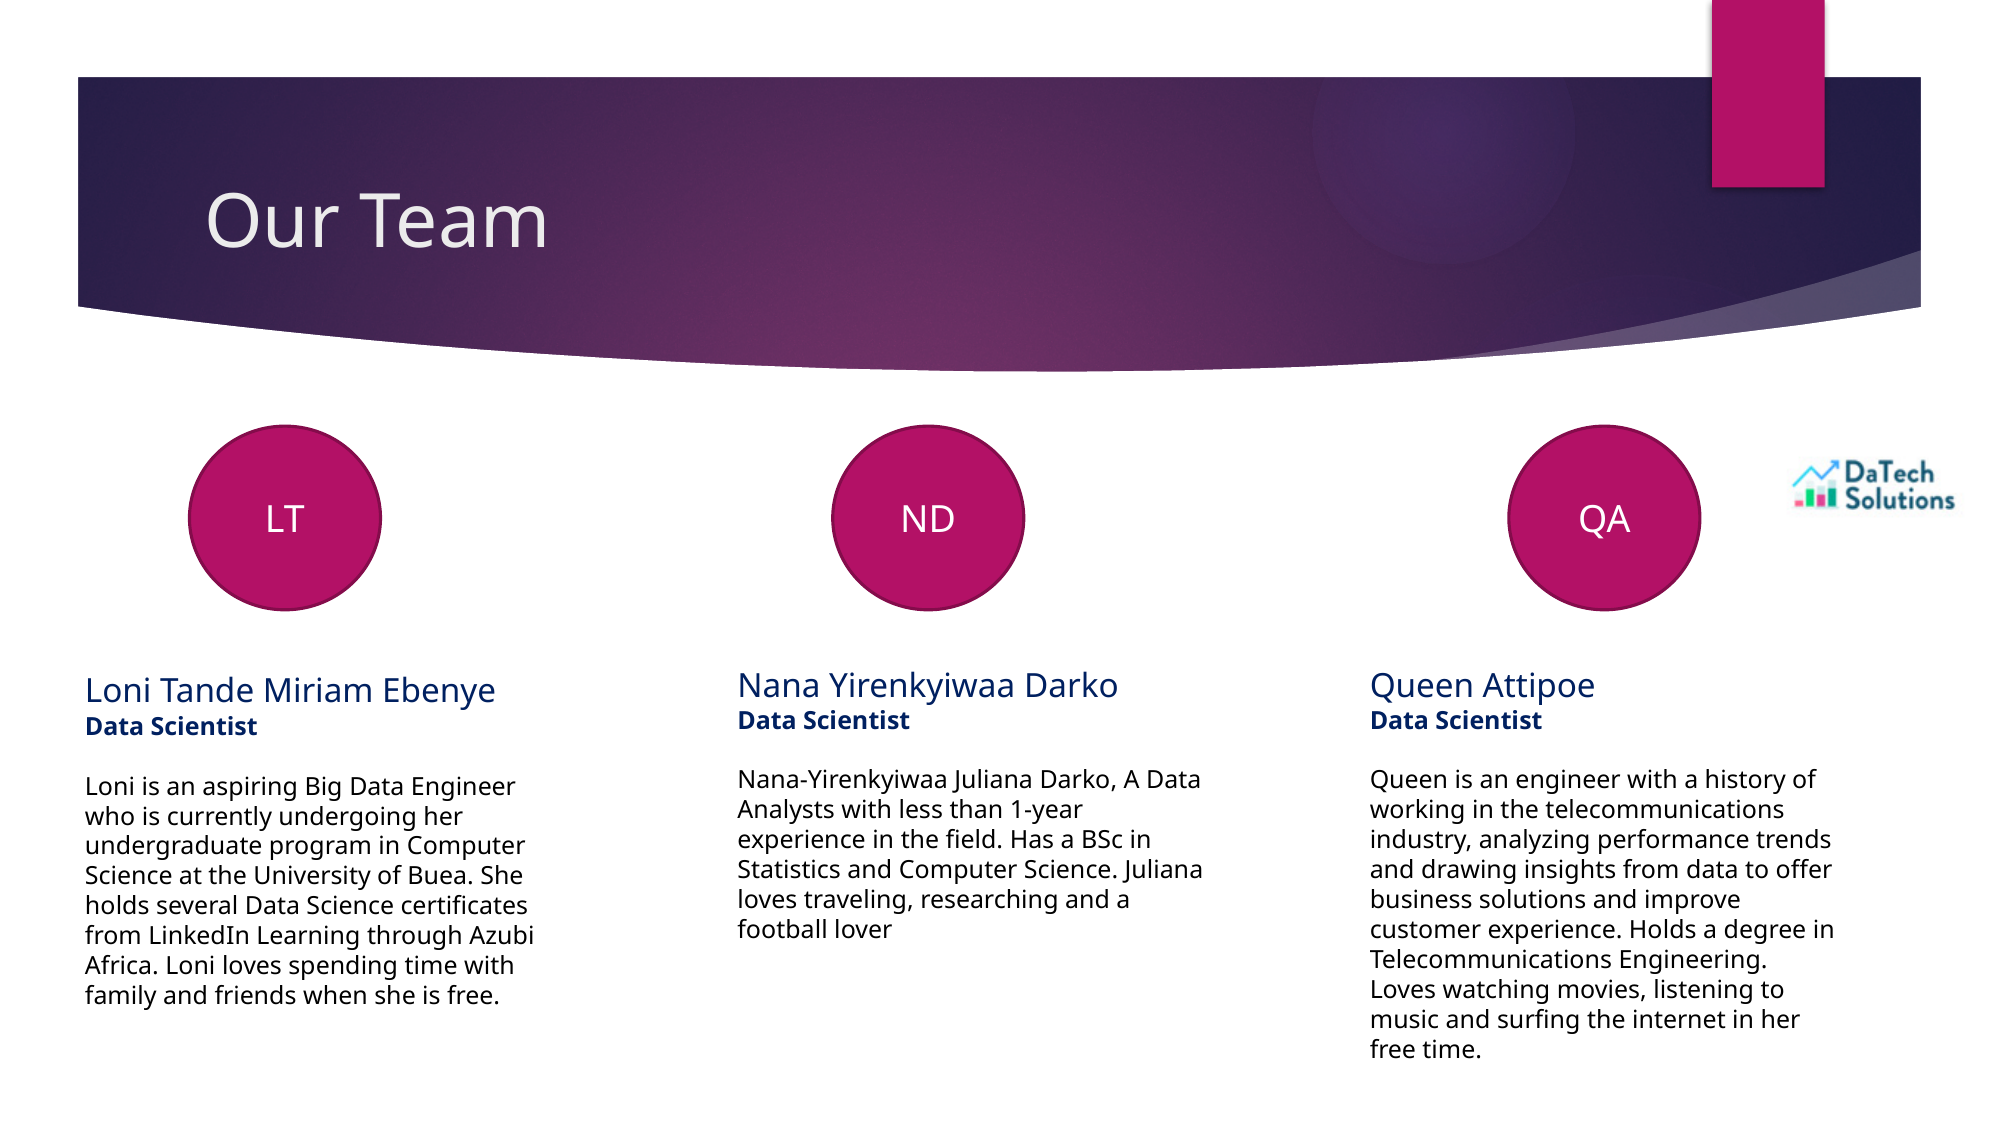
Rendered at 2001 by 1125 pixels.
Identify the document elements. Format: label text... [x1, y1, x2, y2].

text_box Loni Tande Miriam Ebenye Data Scientist Loni is an aspiring Big Data Engineer who is currently undergoing her undergraduate program in Computer Science at the University of Buea. She holds several Data Science certificates from LinkedIn Learning through Azubi Africa. Loni loves spending time with family and friends when she is free. [70, 657, 569, 1017]
title Our Team [189, 159, 1627, 276]
text_box LT [187, 424, 383, 612]
text_box Queen Attipoe Data Scientist Queen is an engineer with a history of working in the telecommunications industry, analyzing performance trends and drawing insights from data to offer business solutions and improve customer experience. Holds a degree in Telecommunications Engineering. Loves watching movies, listening to music and surfing the internet in her free time. [1355, 656, 1854, 1071]
text_box ND [831, 424, 1026, 612]
text_box Nana Yirenkyiwaa Darko Data Scientist Nana-Yirenkyiwaa Juliana Darko, A Data Analysts with less than 1-year experience in the field. Has a BSc in Statistics and Computer Science. Juliana loves traveling, researching and a football lover [722, 656, 1222, 951]
text_box QA [1507, 424, 1702, 612]
picture [1752, 359, 1995, 611]
